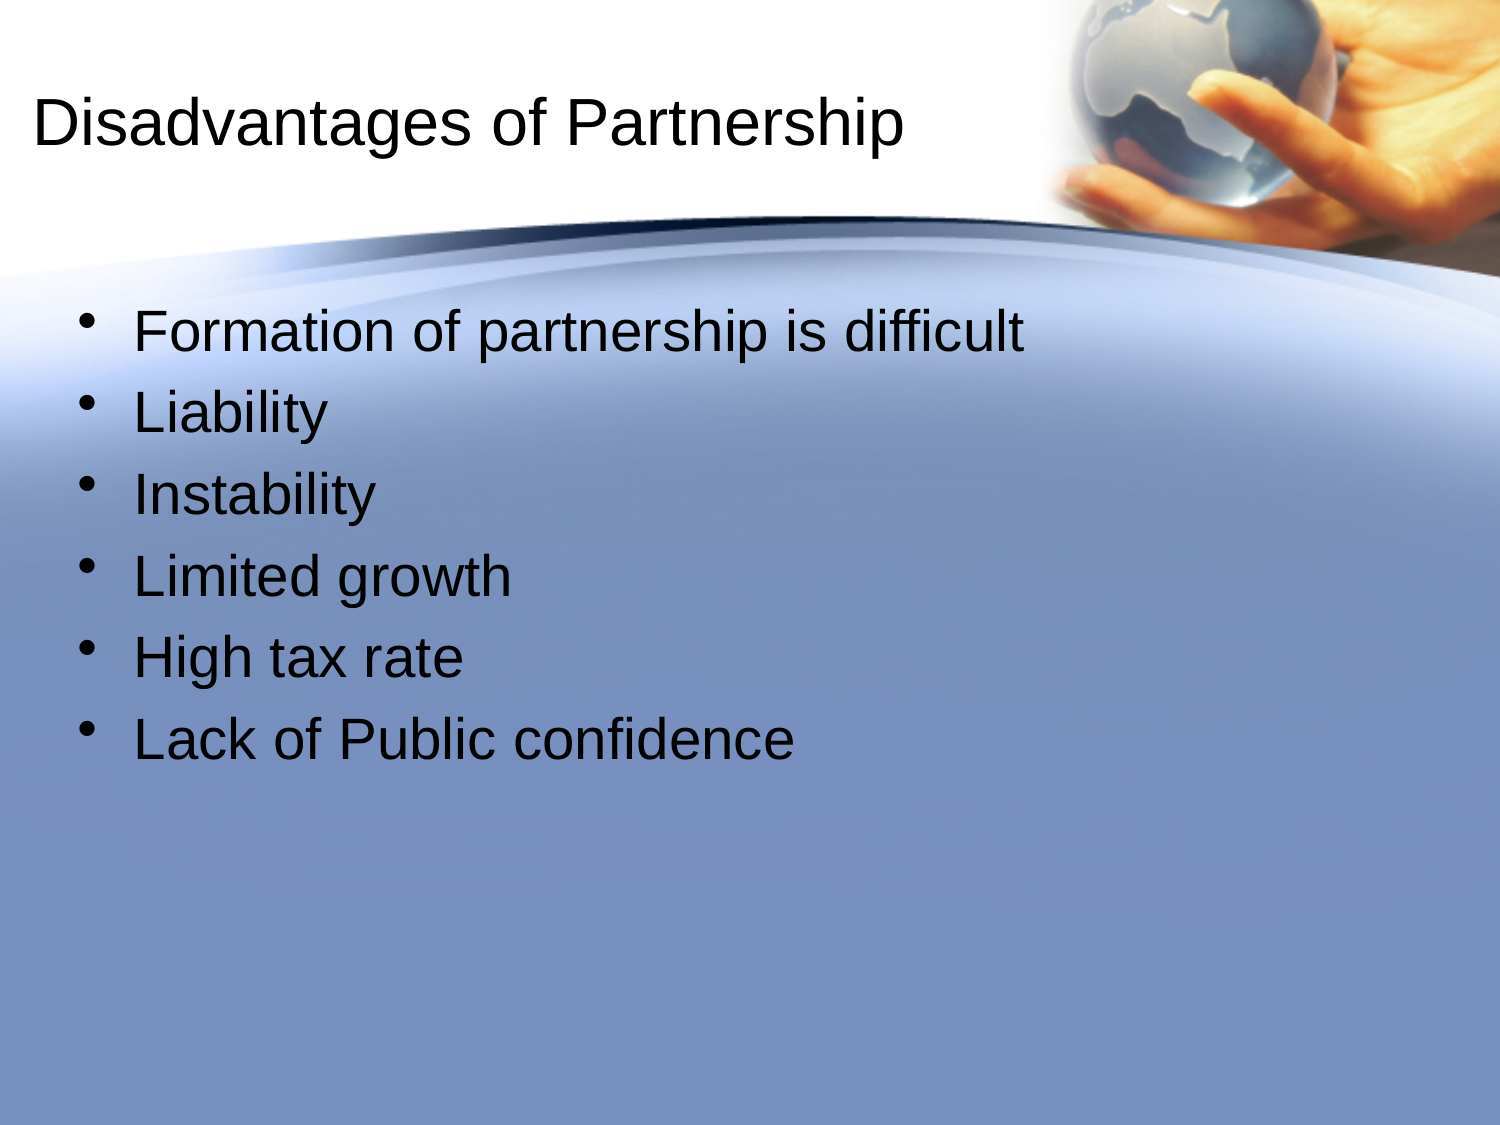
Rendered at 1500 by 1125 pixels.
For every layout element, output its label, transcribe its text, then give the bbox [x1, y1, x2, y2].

list Formation of partnership is difficult Liability Instability Limited growth High tax rate Lack of Public confidence [62, 285, 1438, 1023]
title Disadvantages of Partnership [17, 24, 1068, 213]
picture [0, 0, 1500, 1125]
